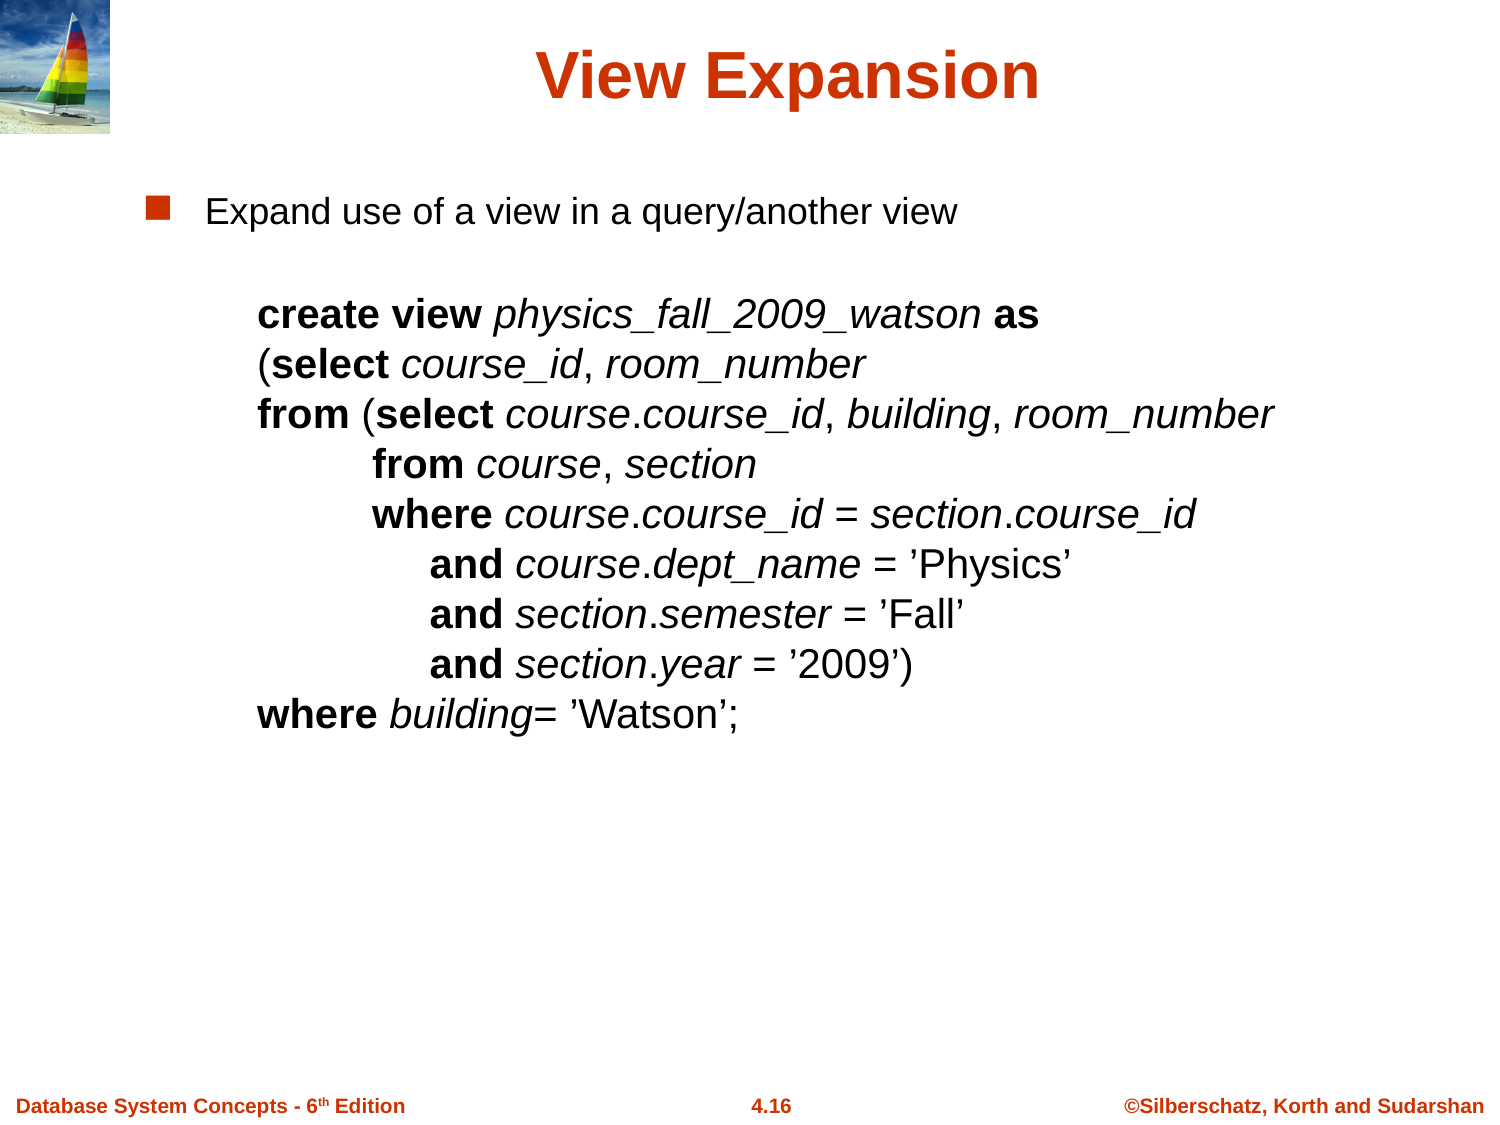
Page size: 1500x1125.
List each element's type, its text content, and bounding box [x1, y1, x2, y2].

title View Expansion [125, 18, 1452, 120]
text_box create view physics_fall_2009_watson as (select course_id, room_number from (select course.course_id, building, room_number from course, section where course.course_id = section.course_id and course.dept_name = ’Physics’ and section.semester = ’Fall’ and section.year = ’2009’) where building= ’Watson’; [242, 279, 1423, 795]
picture [0, 0, 110, 134]
list Expand use of a view in a query/another view [133, 179, 1391, 985]
